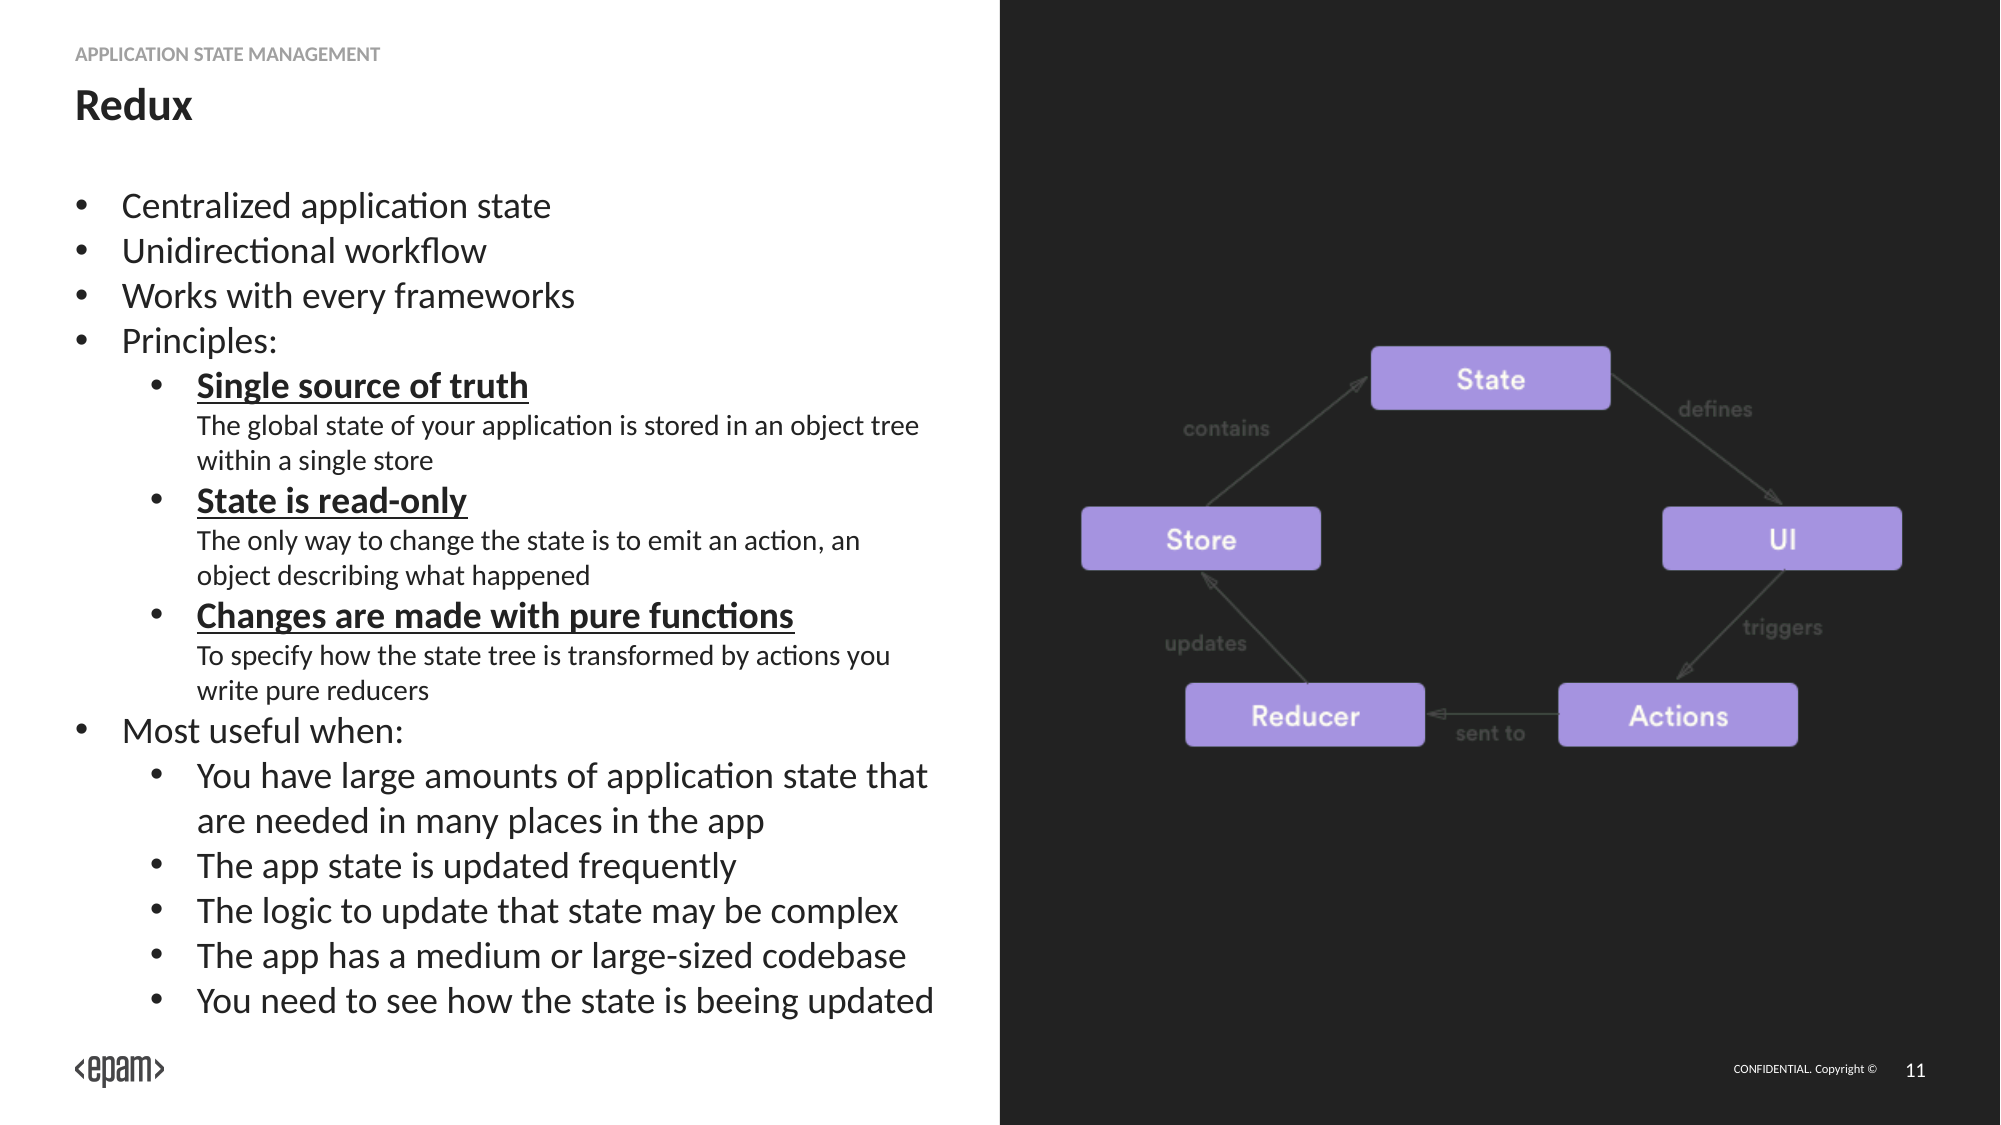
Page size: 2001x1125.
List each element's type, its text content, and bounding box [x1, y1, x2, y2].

title Redux [75, 75, 862, 150]
picture [1059, 311, 1925, 784]
picture [75, 1056, 164, 1088]
list Application state management [75, 37, 668, 75]
text_box Centralized application state Unidirectional workflow Works with every frameworks Principles: Single source of truth The global state of your application is stored in an object tree within a single store State is read-only The only way to change the state is to emit an action, an object describing what happened Changes are made with pure functions To specify how the state tree is transformed by actions you write pure reducers Most useful when: You have large amounts of application state that are needed in many places in the app The app state is updated frequently The logic to update that state may be complex The app has a medium or large-sized codebase You need to see how the state is beeing updated [75, 181, 942, 1022]
